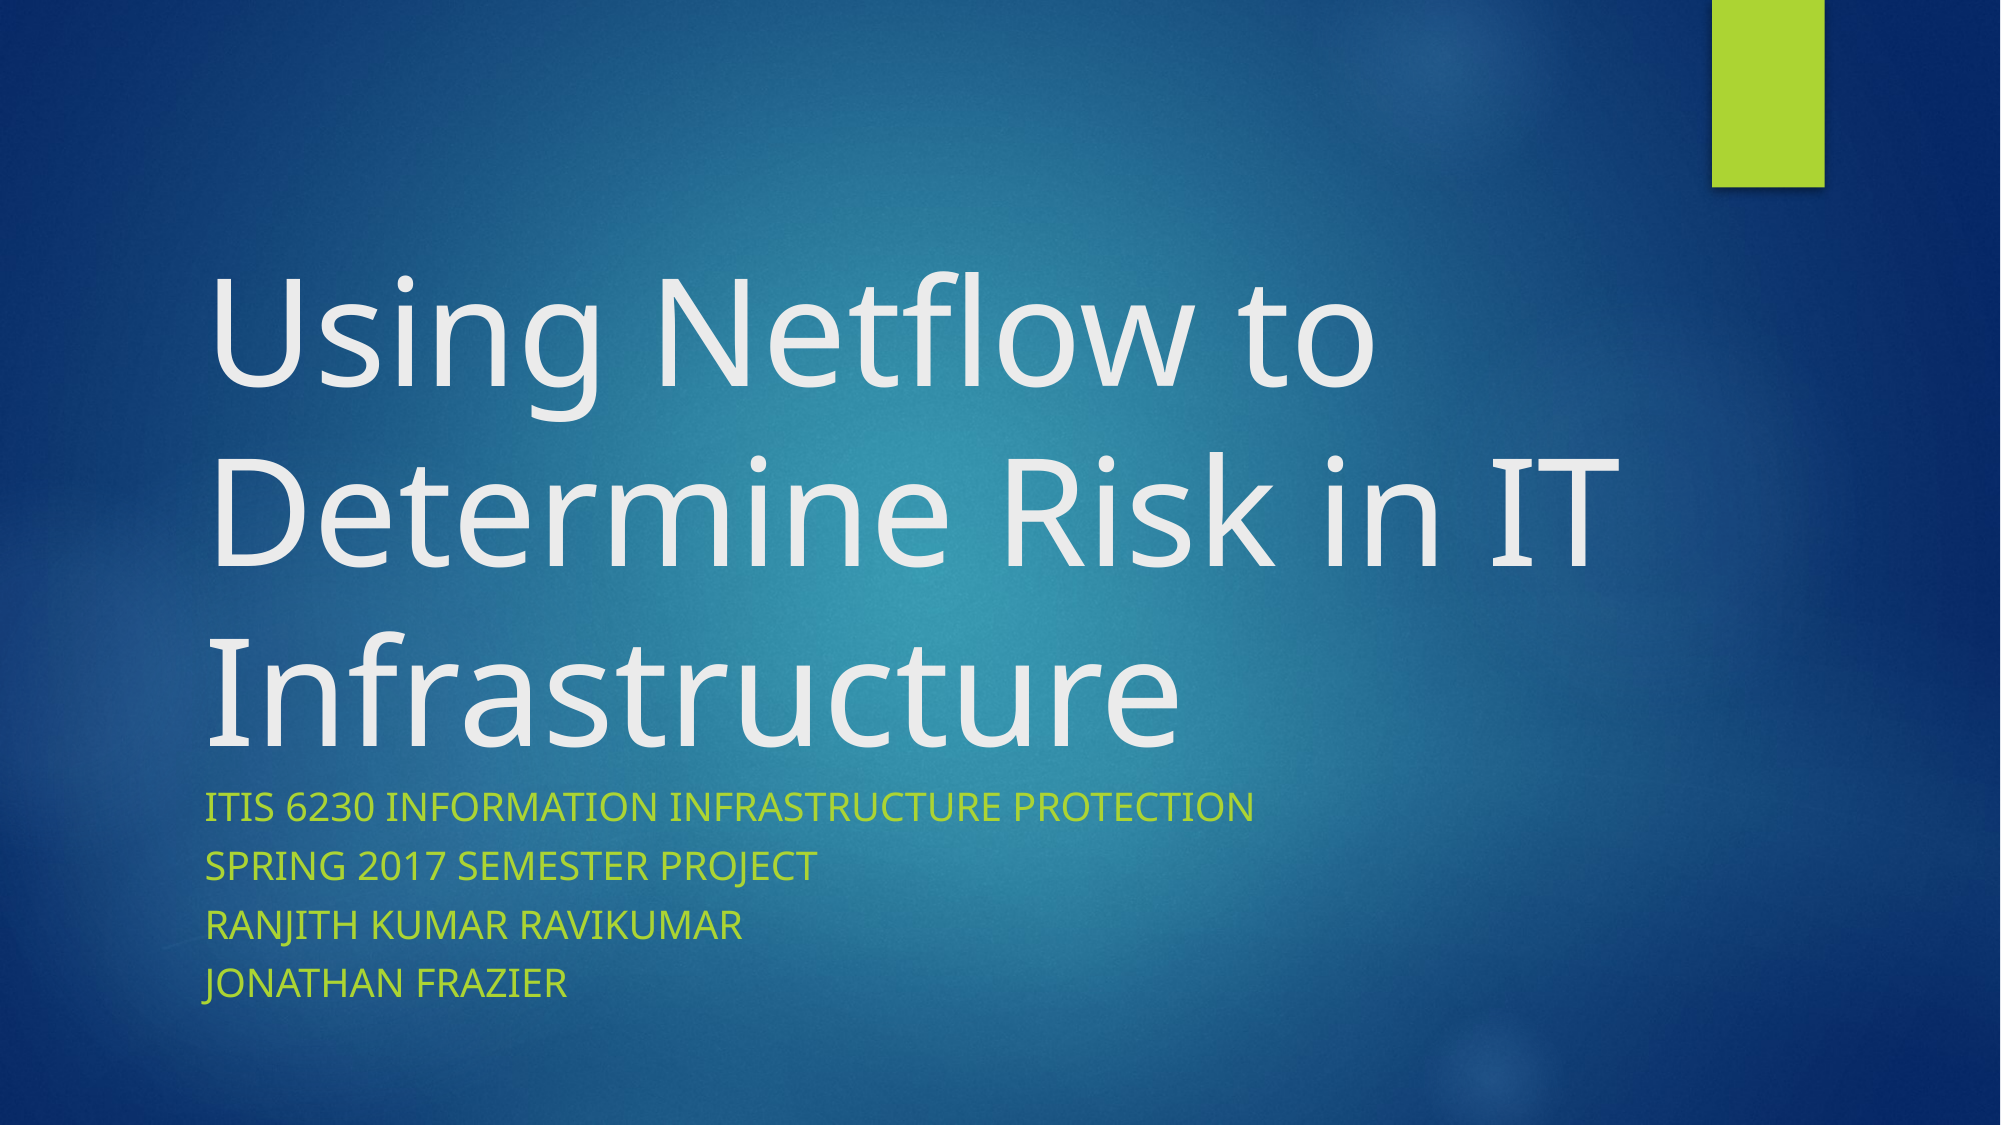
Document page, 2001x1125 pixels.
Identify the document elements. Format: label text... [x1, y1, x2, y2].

picture [0, 0, 2001, 1125]
subtitle ITIS 6230 INFORMATION INFRASTRUCTURE PROTECTION SPRING 2017 SEMESTER PROJECT RANJITH KUMAR RAVIKUMAR JONATHAN FRAZIER [189, 783, 1638, 1017]
title Using Netflow to Determine Risk in IT Infrastructure [189, 237, 1638, 783]
